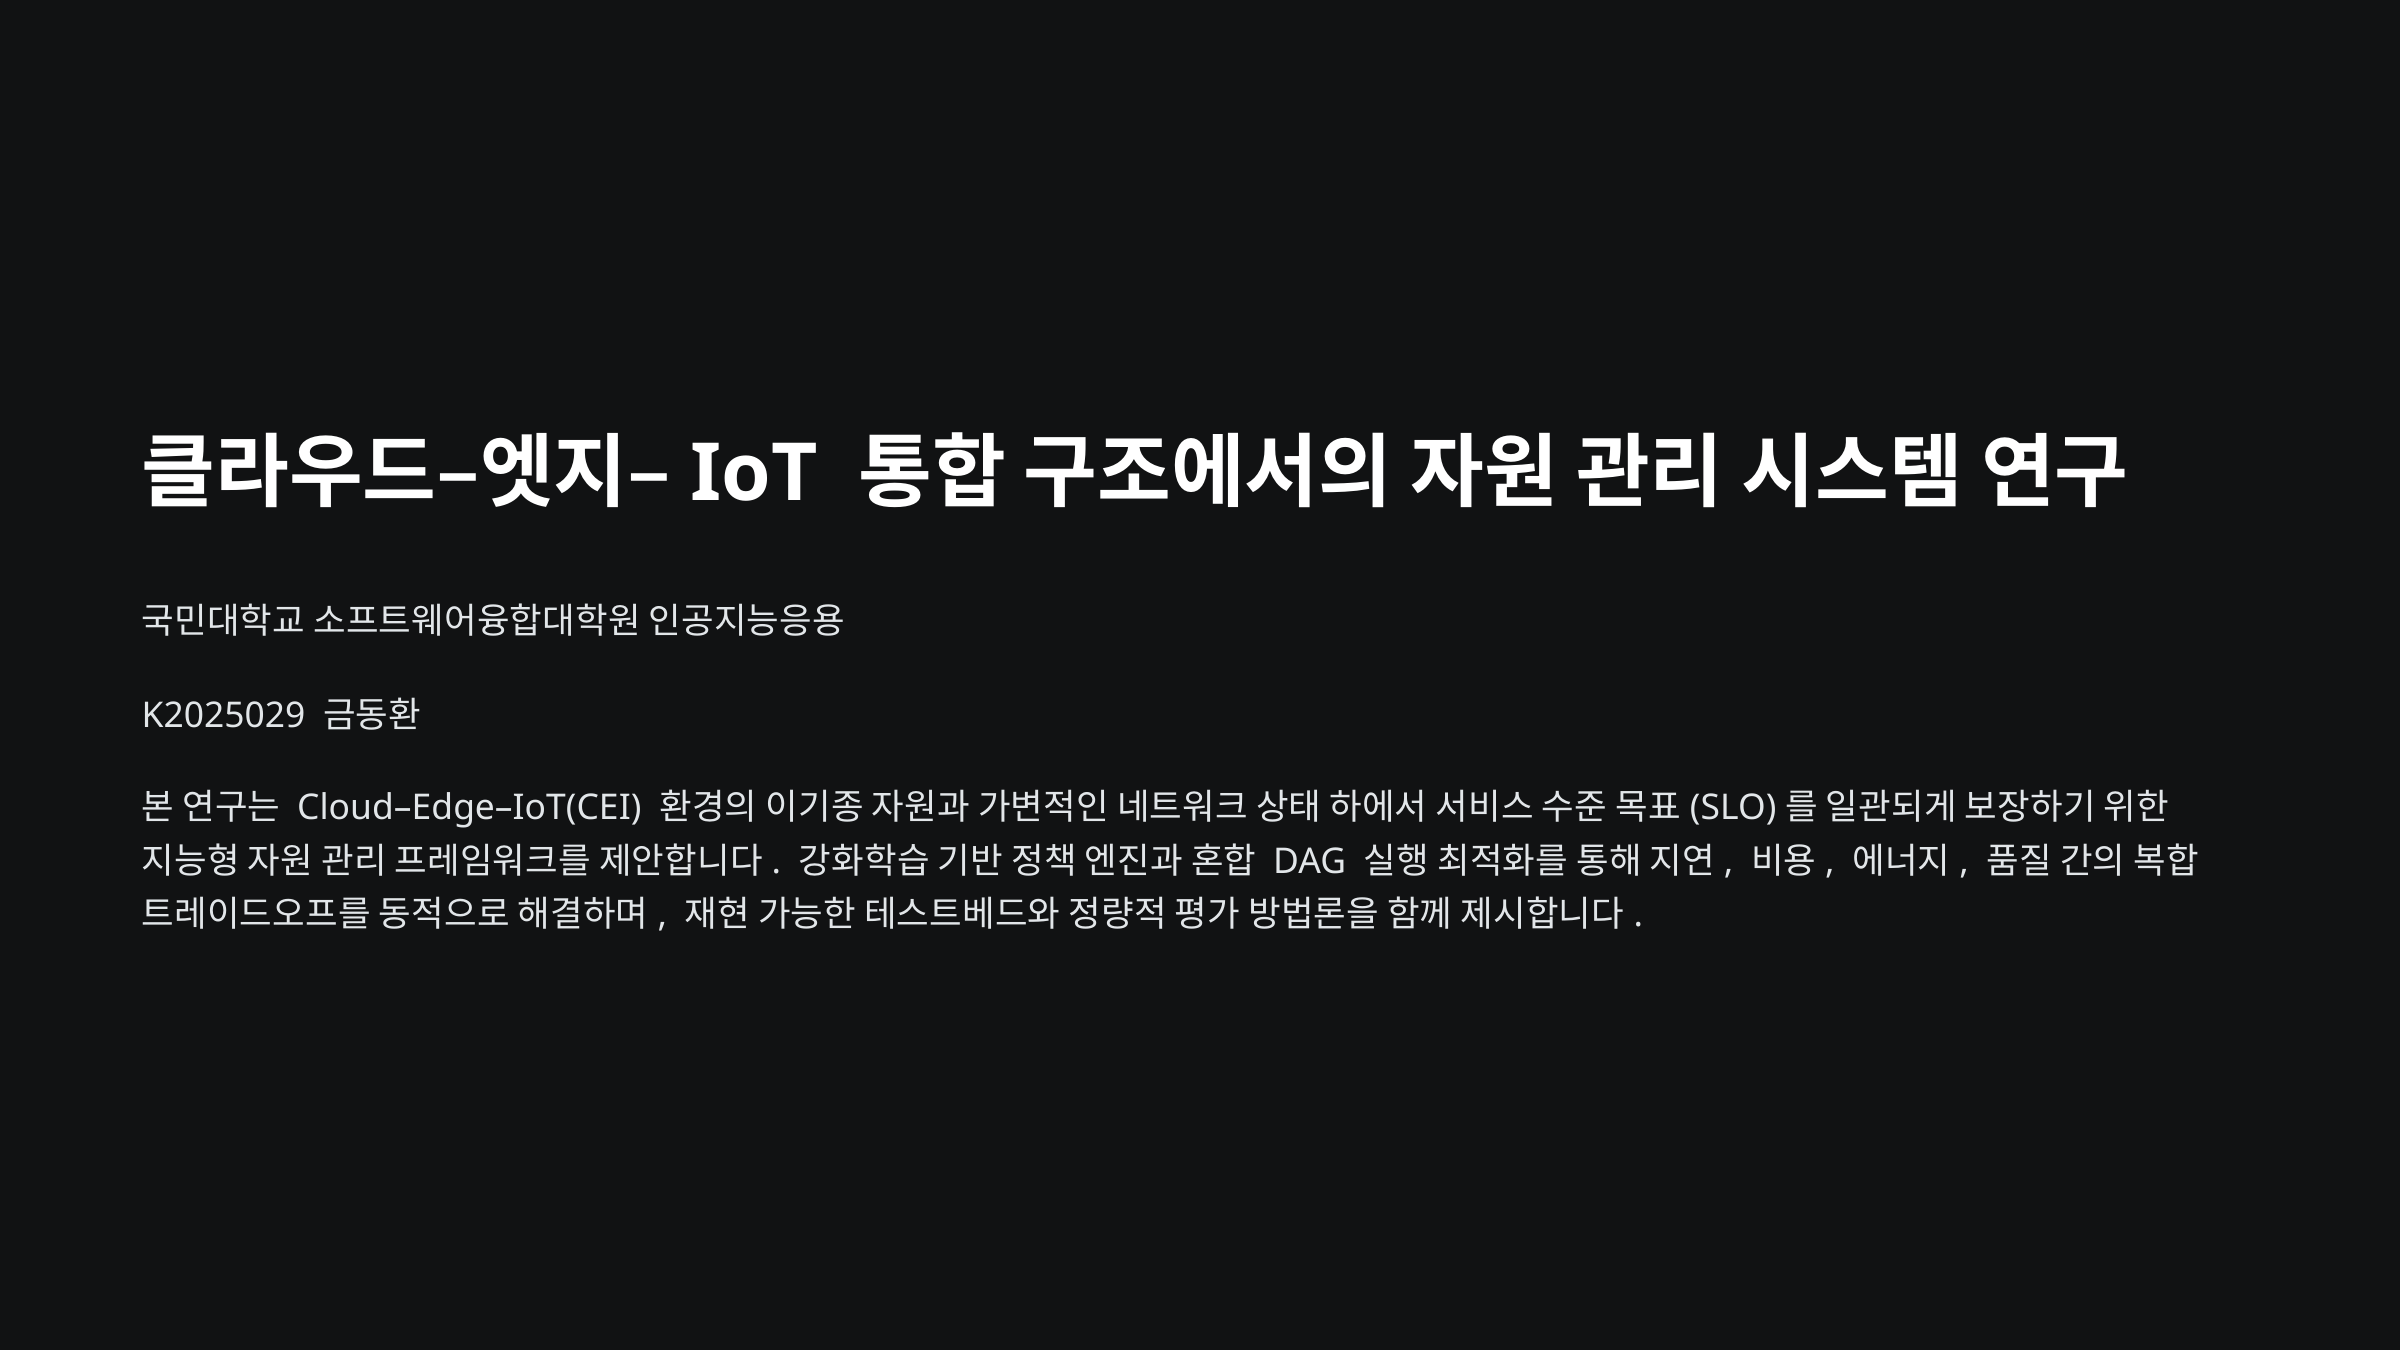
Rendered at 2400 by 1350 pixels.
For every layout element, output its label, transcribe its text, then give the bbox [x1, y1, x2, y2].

text_box 클라우드–엣지–IoT 통합 구조에서의 자원 관리 시스템 연구 [141, 416, 2112, 518]
text_box 국민대학교 소프트웨어융합대학원 인공지능응용 [141, 587, 2259, 642]
text_box K2025029 금동환 [141, 680, 2259, 735]
text_box 본 연구는 Cloud–Edge–IoT(CEI) 환경의 이기종 자원과 가변적인 네트워크 상태 하에서 서비스 수준 목표(SLO)를 일관되게 보장하기 위한 지능형 자원 관리 프레임워크를 제안합니다. 강화학습 기반 정책 엔진과 혼합 DAG 실행 최적화를 통해 지연, 비용, 에너지, 품질 간의 복합 트레이드오프를 동적으로 해결하며, 재현 가능한 테스트베드와 정량적 평가 방법론을 함께 제시합니다. [141, 773, 2259, 934]
